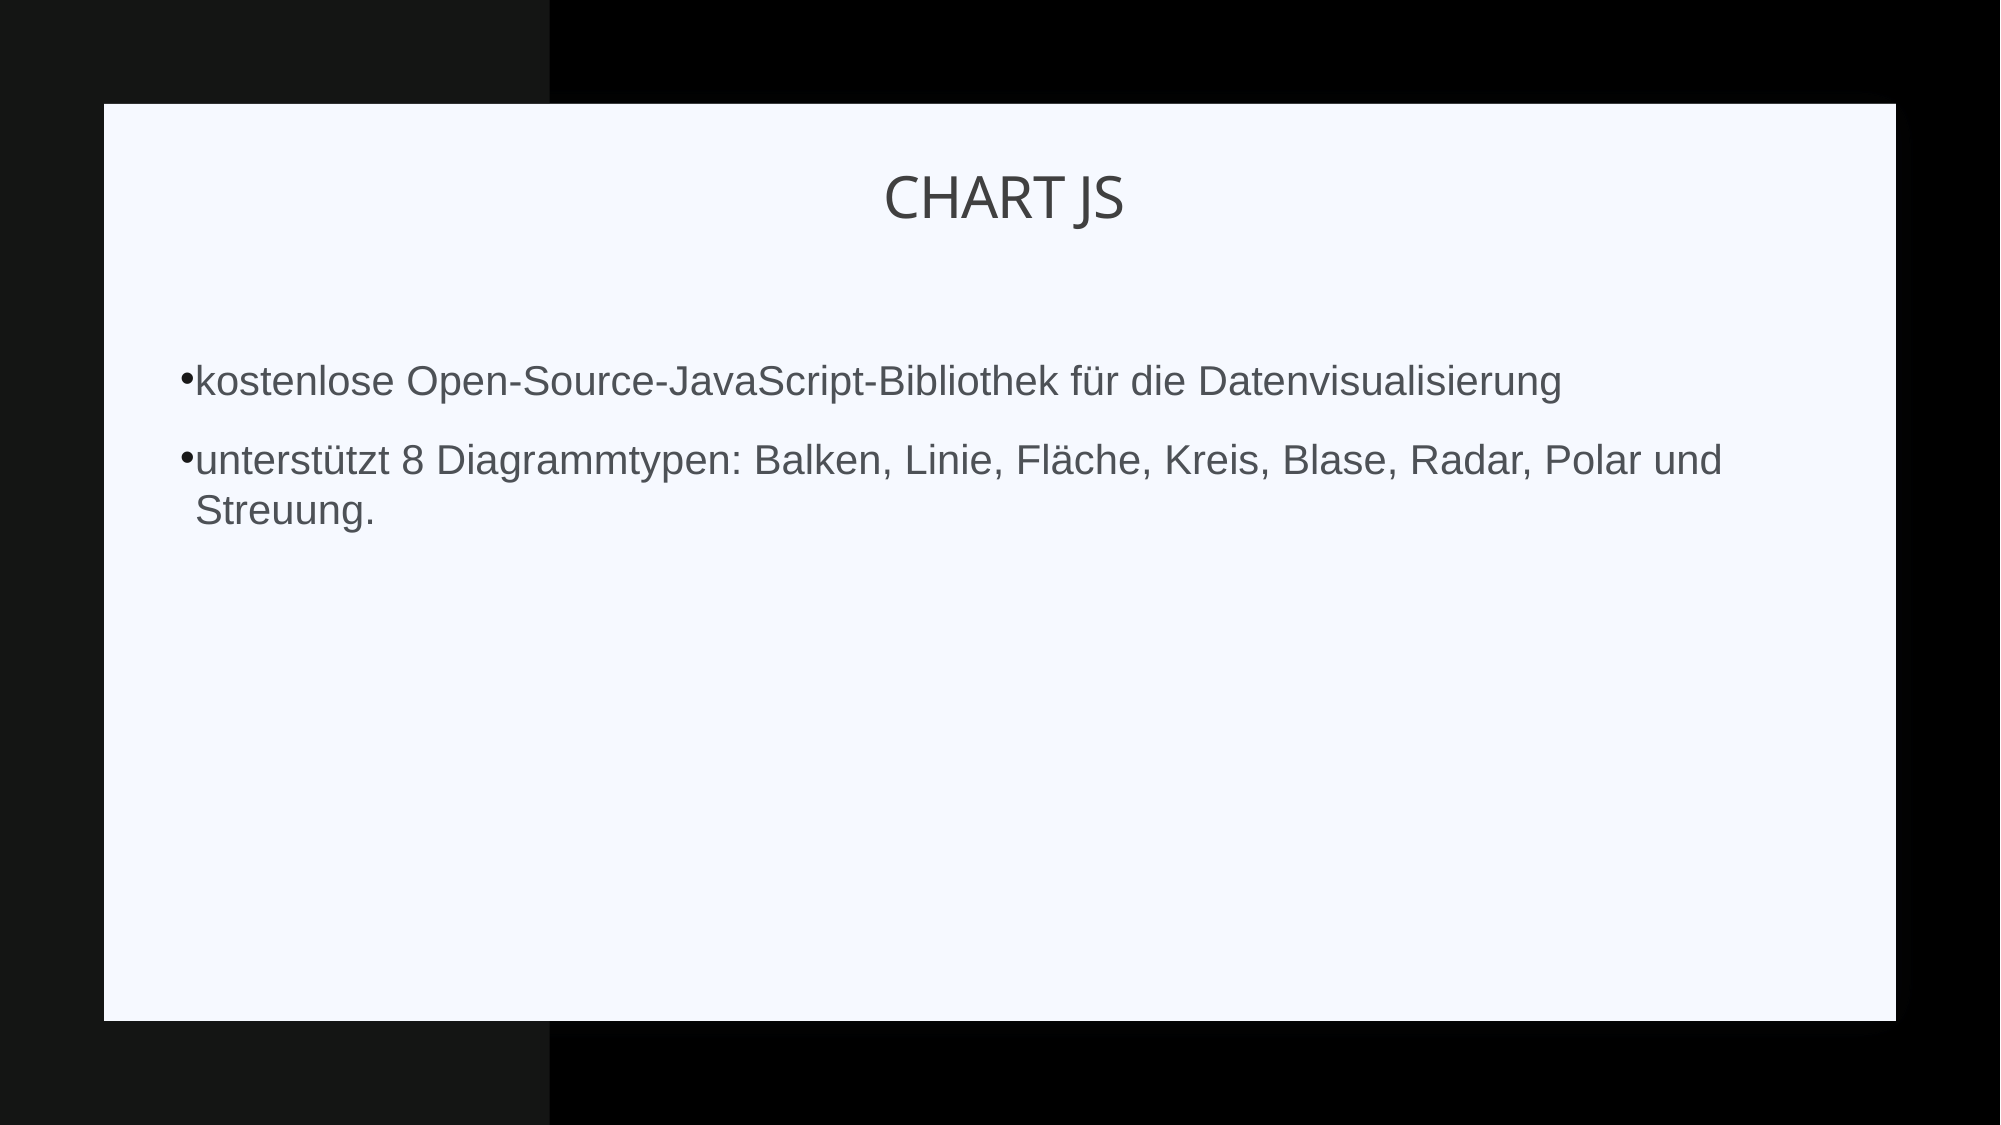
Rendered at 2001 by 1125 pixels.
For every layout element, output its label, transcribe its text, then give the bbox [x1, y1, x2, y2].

title Chart JS [179, 151, 1830, 249]
list kostenlose Open-Source-JavaScript-Bibliothek für die Datenvisualisierung unterstützt 8 Diagrammtypen: Balken, Linie, Fläche, Kreis, Blase, Radar, Polar und Streuung. [180, 345, 1830, 963]
